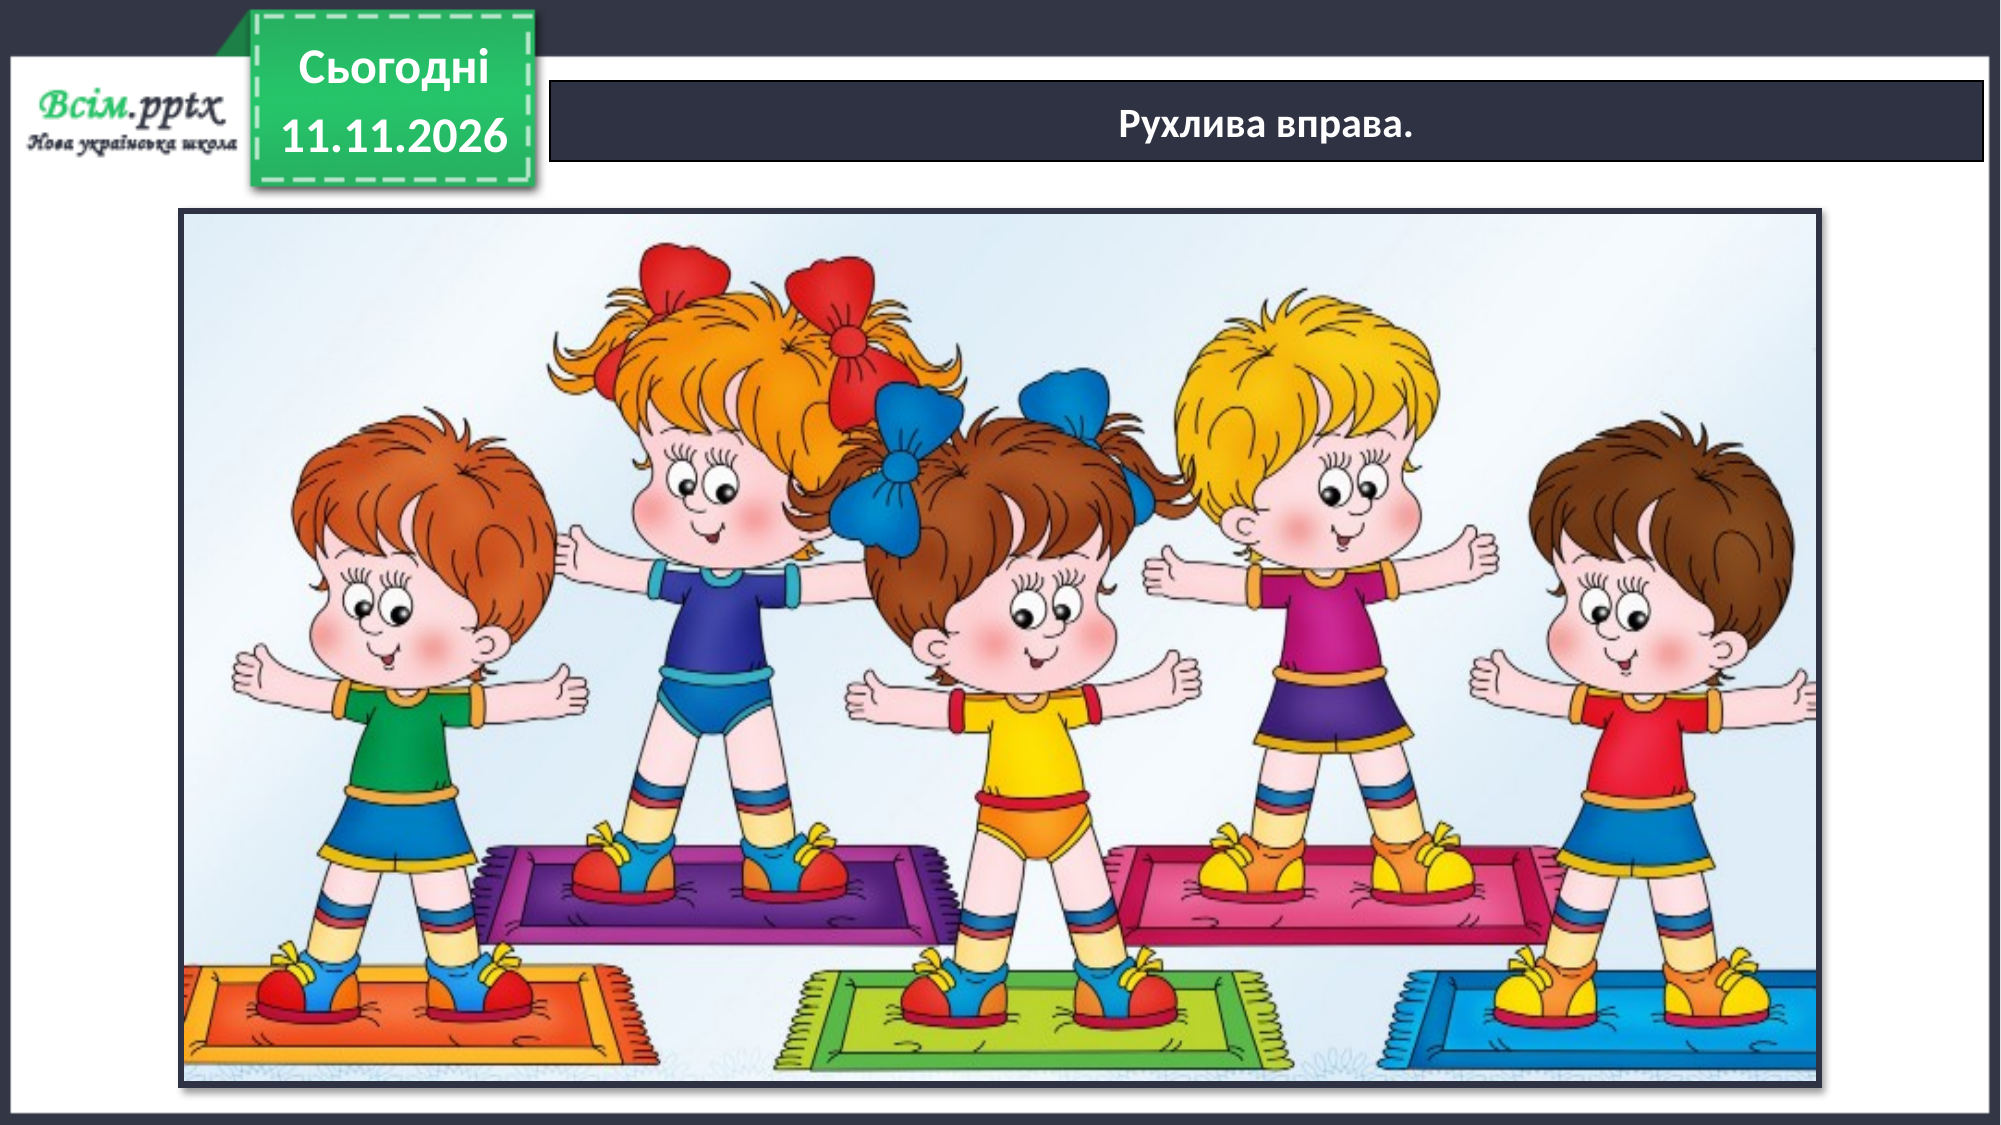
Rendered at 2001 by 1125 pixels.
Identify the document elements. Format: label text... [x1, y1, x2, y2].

text_box Рухлива вправа. [549, 80, 1984, 162]
text_box 21.02.2022 [263, 101, 524, 164]
picture [0, 0, 2001, 1125]
text_box Сьогодні [284, 26, 535, 101]
